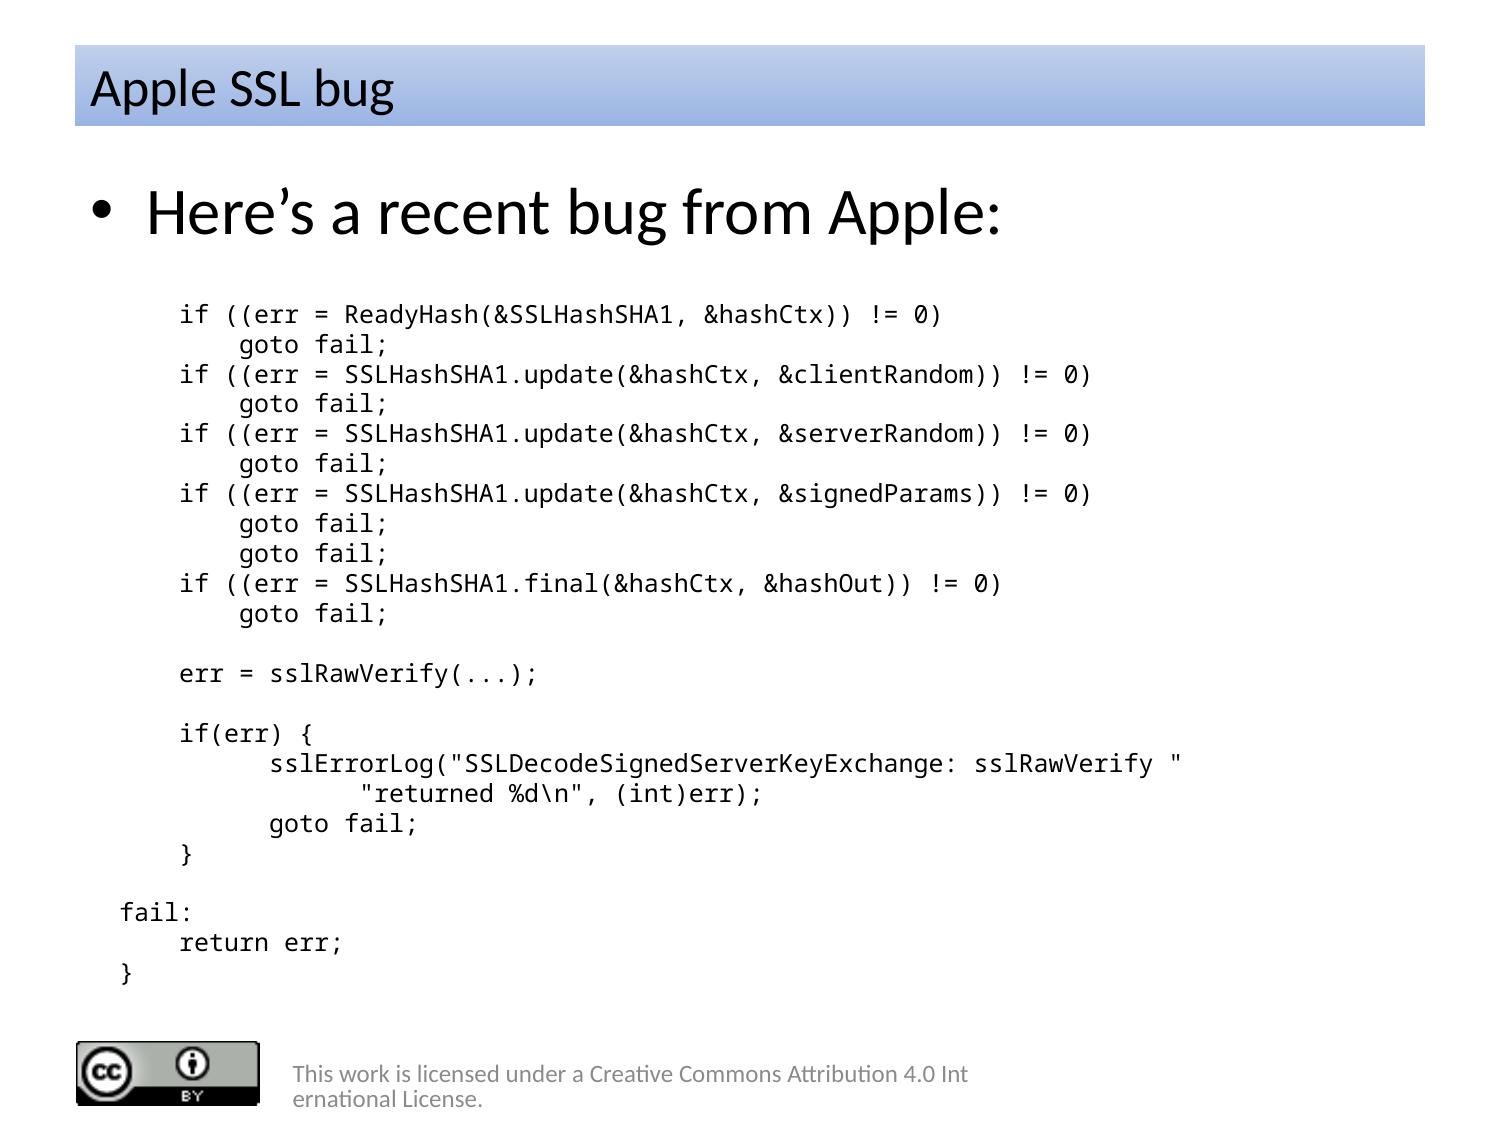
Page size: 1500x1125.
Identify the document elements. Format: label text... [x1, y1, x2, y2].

list Here’s a recent bug from Apple: [75, 160, 1425, 1005]
text_box if ((err = ReadyHash(&SSLHashSHA1, &hashCtx)) != 0) goto fail; if ((err = SSLHashSHA1.update(&hashCtx, &clientRandom)) != 0) goto fail; if ((err = SSLHashSHA1.update(&hashCtx, &serverRandom)) != 0) goto fail; if ((err = SSLHashSHA1.update(&hashCtx, &signedParams)) != 0) goto fail; goto fail; if ((err = SSLHashSHA1.final(&hashCtx, &hashOut)) != 0) goto fail; err = sslRawVerify(...); if(err) { sslErrorLog("SSLDecodeSignedServerKeyExchange: sslRawVerify " "returned %d\n", (int)err); goto fail; } fail: return err; } [104, 290, 1199, 995]
footer This work is licensed under a Creative Commons Attribution 4.0 International License. [277, 1042, 988, 1103]
title Apple SSL bug [75, 45, 1425, 126]
picture [76, 1041, 260, 1106]
